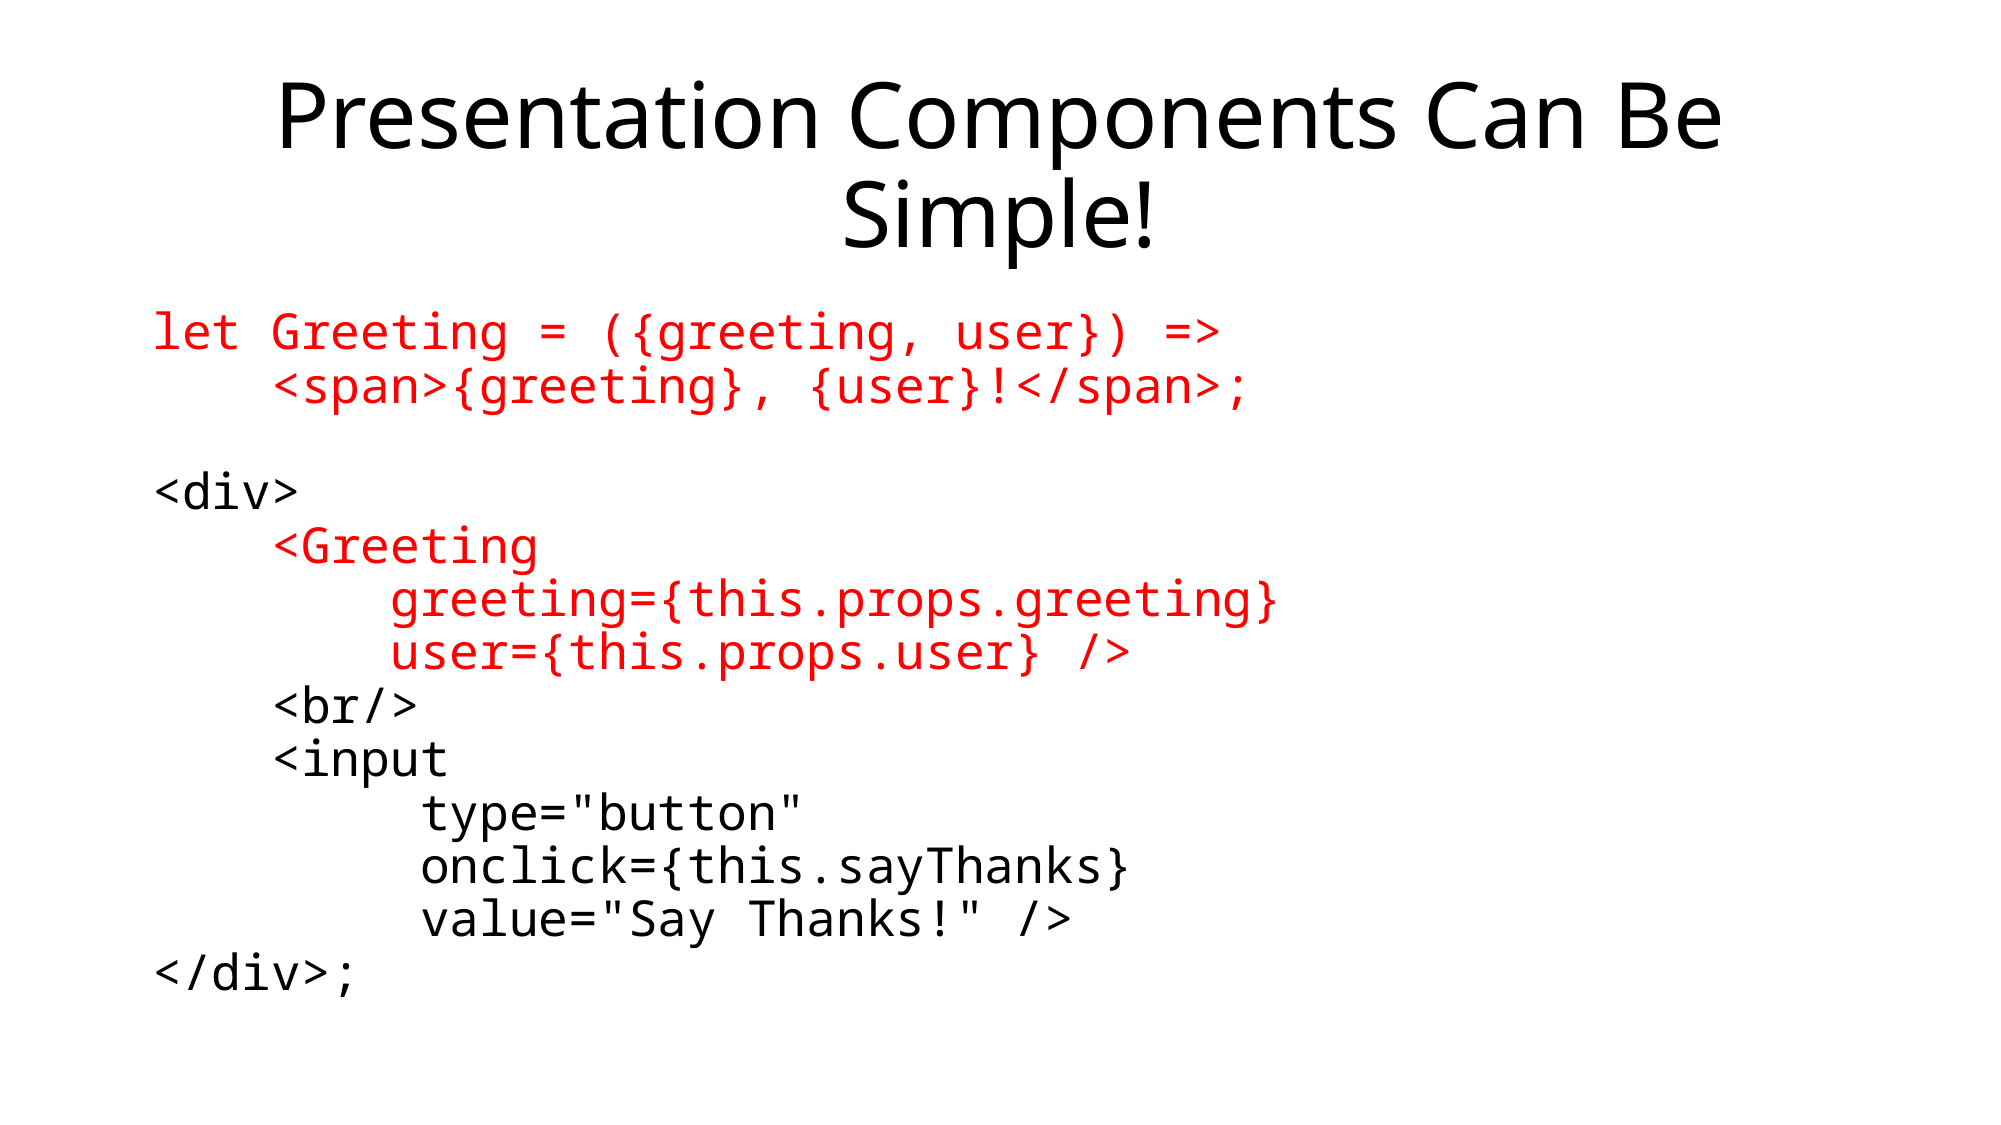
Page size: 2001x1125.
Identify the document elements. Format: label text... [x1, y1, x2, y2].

list let Greeting = ({greeting, user}) => <span>{greeting}, {user}!</span>; <div> <Greeting greeting={this.props.greeting} user={this.props.user} /> <br/> <input type="button" onclick={this.sayThanks} value="Say Thanks!" /> </div>; [137, 299, 1863, 1014]
title Presentation Components Can Be Simple! [137, 59, 1863, 278]
